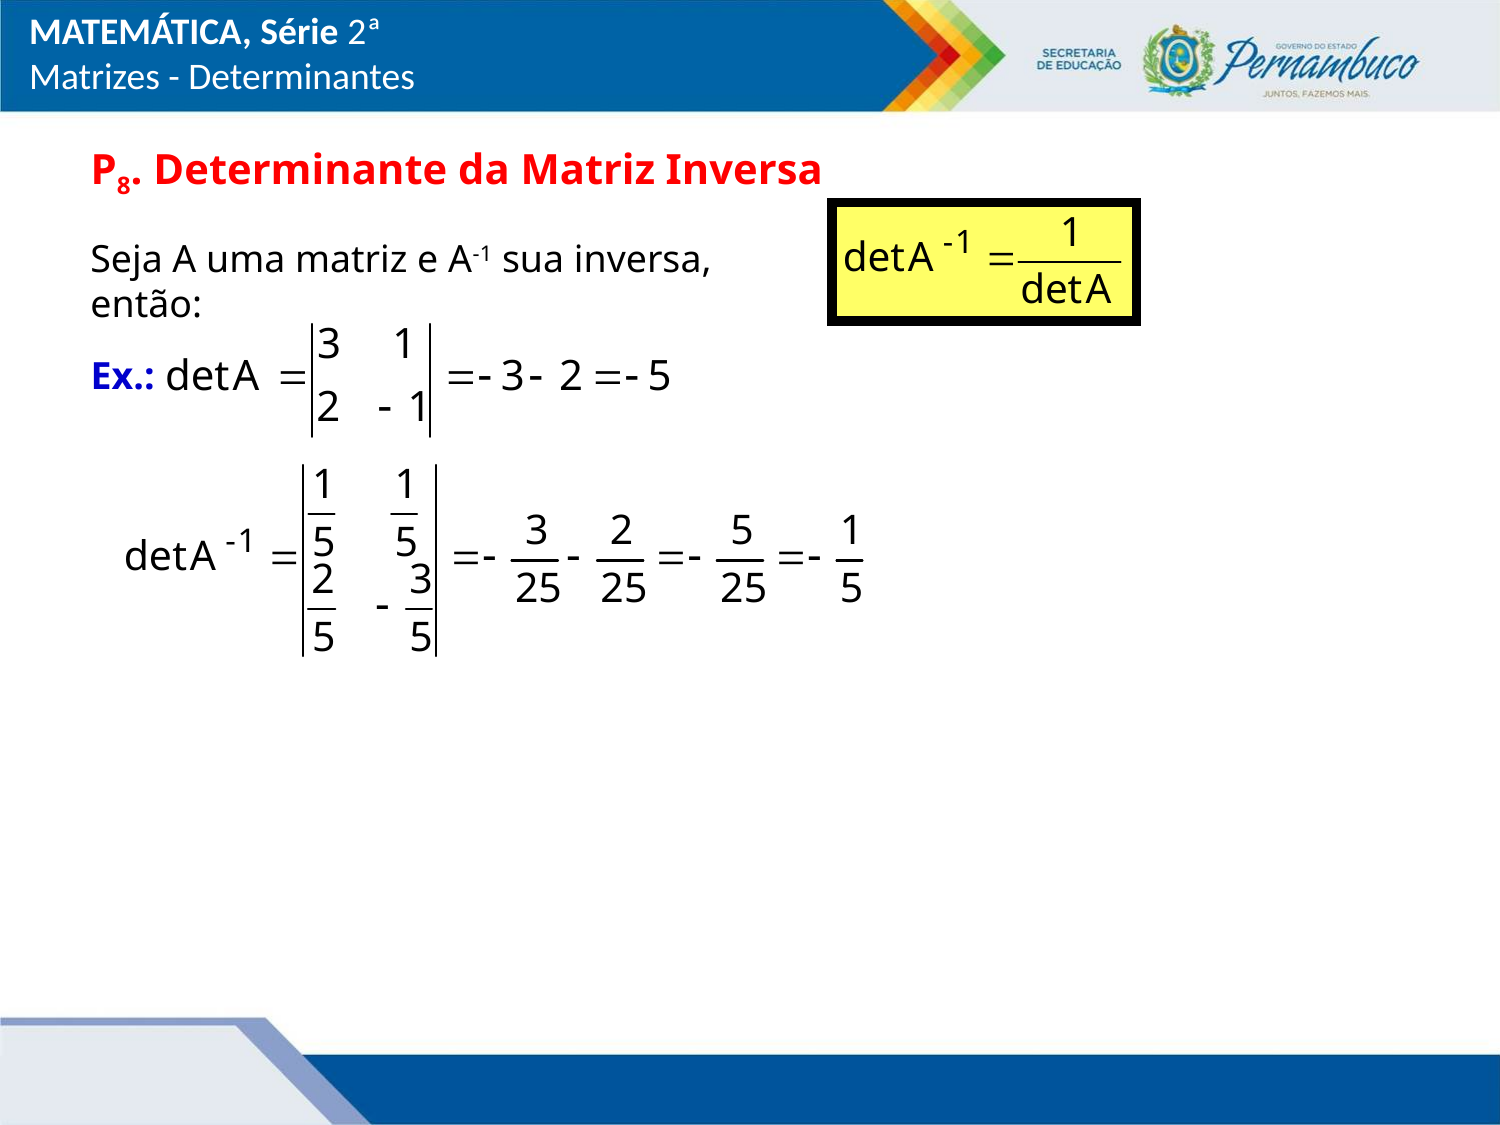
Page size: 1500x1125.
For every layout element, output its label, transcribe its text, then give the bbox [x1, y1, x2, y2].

text_box Ex.: [75, 344, 153, 405]
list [158, 315, 679, 446]
text_box MATEMÁTICA, Série 2ª Matrizes - Determinantes [14, 0, 842, 105]
picture [0, 0, 1500, 1125]
text_box Seja A uma matriz e A-1 sua inversa, então: [75, 227, 844, 333]
text_box P8. Determinante da Matriz Inversa [75, 135, 868, 207]
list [836, 206, 1133, 317]
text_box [117, 455, 872, 665]
